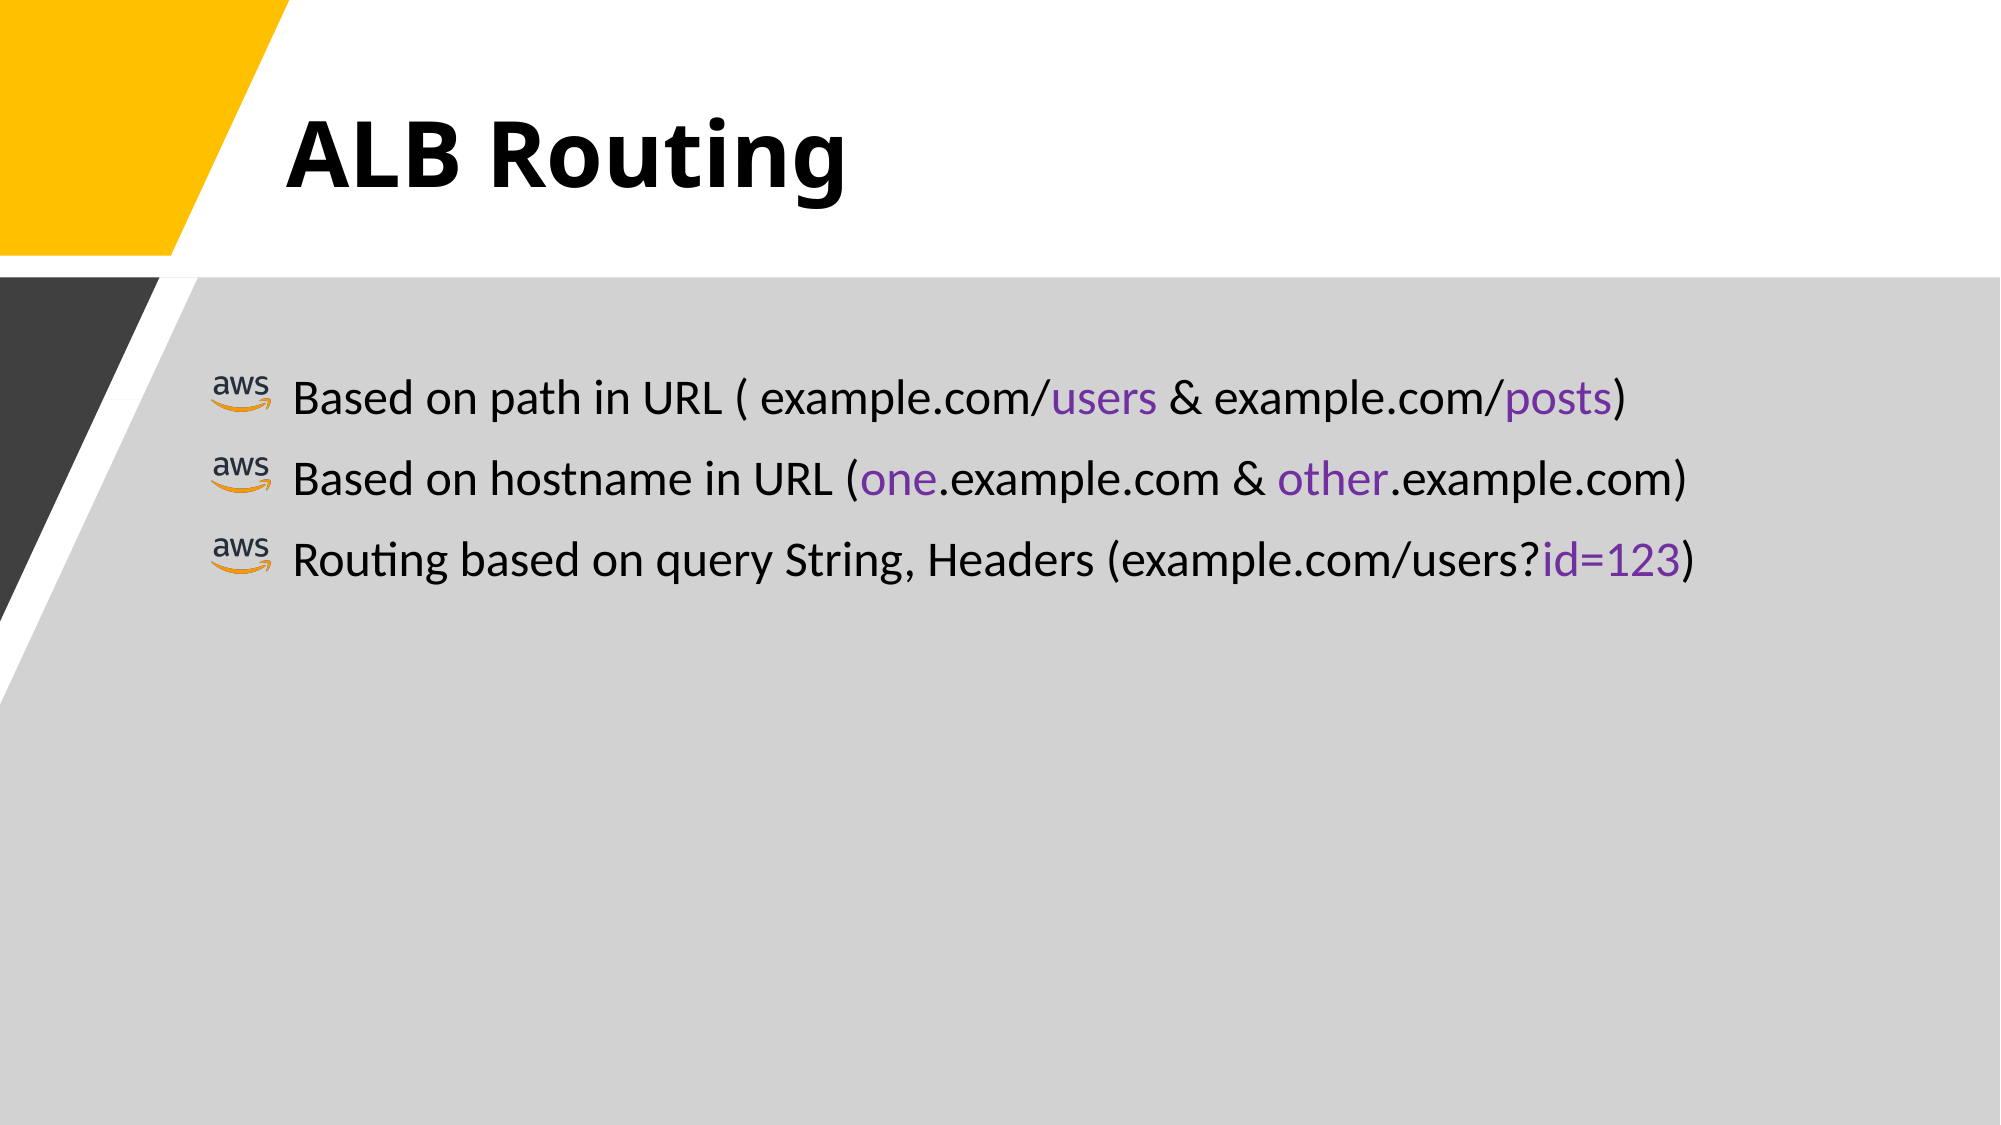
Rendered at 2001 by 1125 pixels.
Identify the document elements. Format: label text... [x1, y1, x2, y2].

picture [211, 538, 247, 574]
title ALB Routing [271, 60, 1808, 255]
list Based on path in URL ( example.com/users & example.com/posts) Based on hostname in URL (one.example.com & other.example.com) Routing based on query String, Headers (example.com/users?id=123) [196, 356, 2000, 1020]
picture [211, 376, 247, 412]
text_box [0, 276, 2000, 1125]
text_box [0, 276, 162, 622]
picture [211, 457, 247, 493]
text_box [0, 0, 291, 257]
